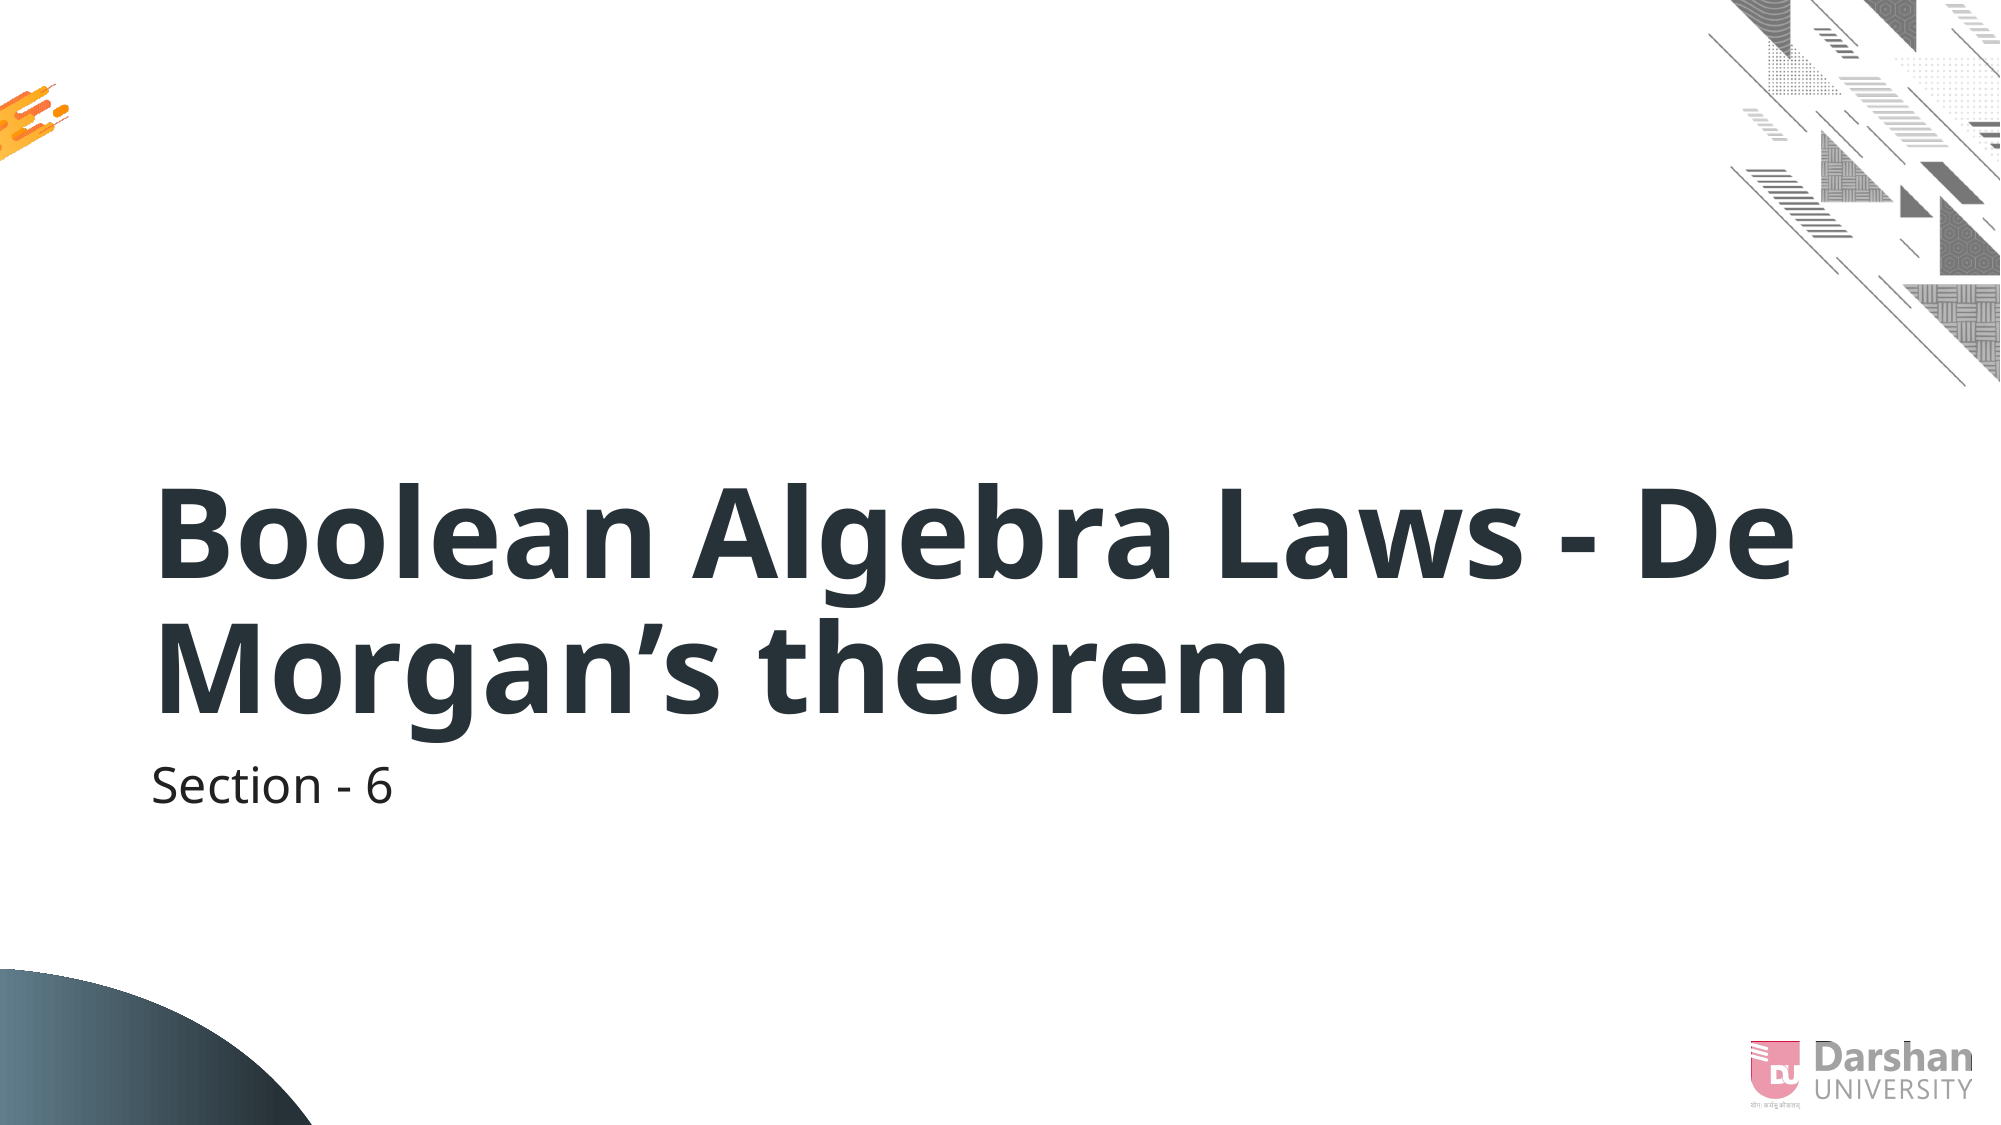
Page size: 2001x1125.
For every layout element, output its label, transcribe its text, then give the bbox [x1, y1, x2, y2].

text_box + [1751, 1041, 1972, 1109]
title Boolean Algebra Laws - De Morgan’s theorem [136, 280, 1862, 749]
picture [0, 65, 90, 193]
list Section - 6 [136, 752, 1862, 999]
